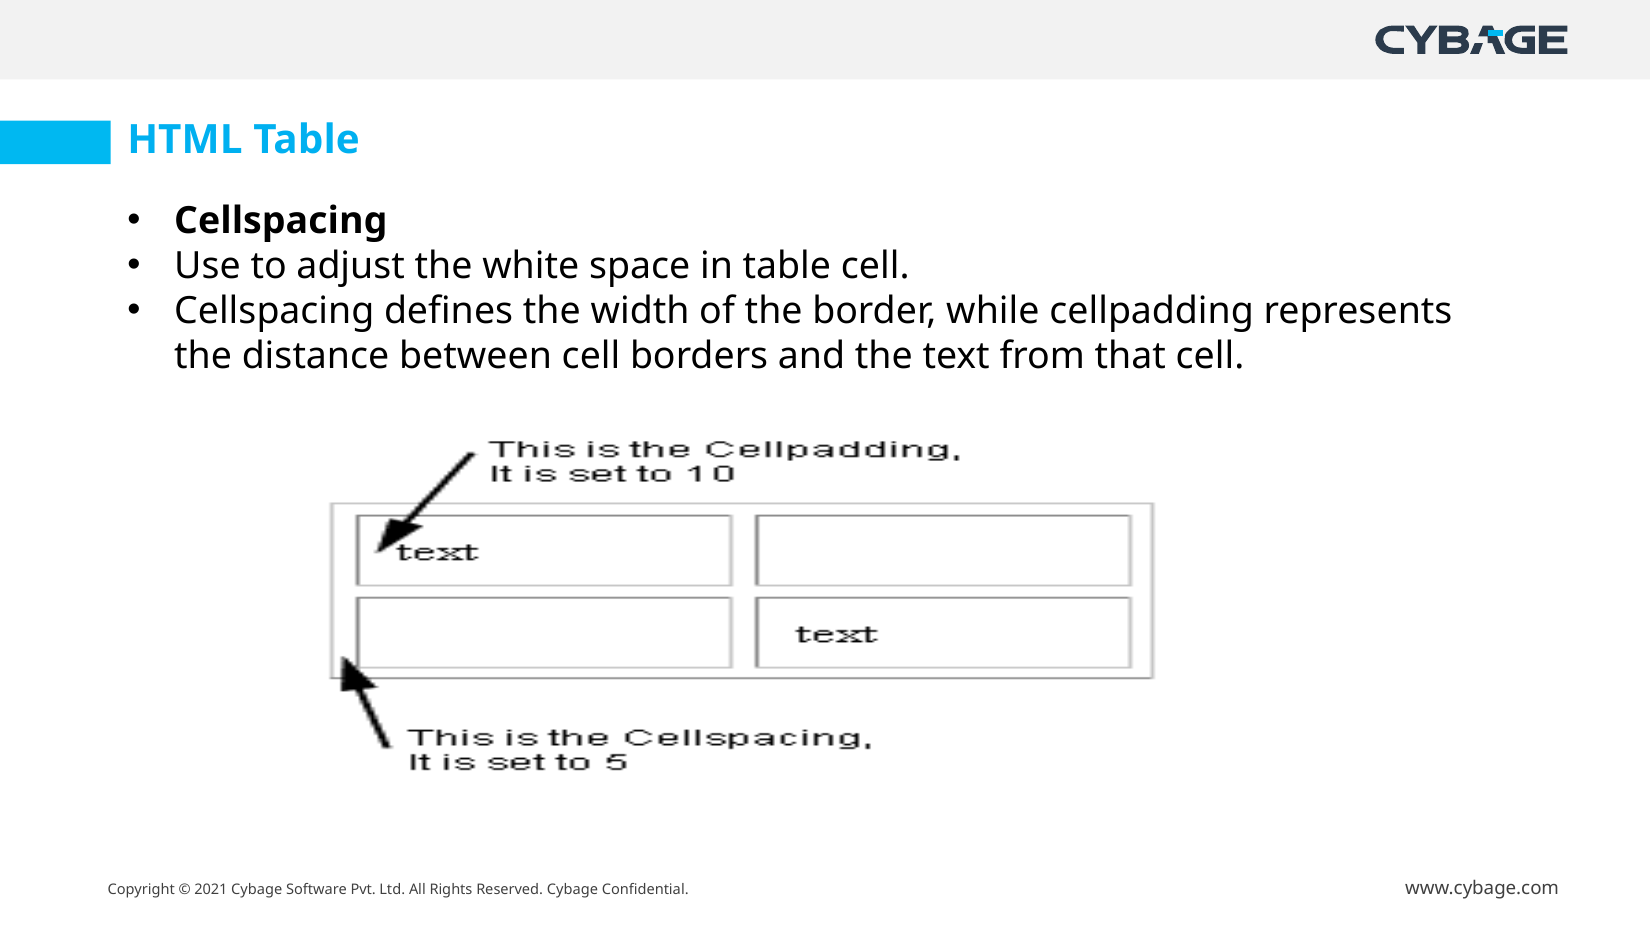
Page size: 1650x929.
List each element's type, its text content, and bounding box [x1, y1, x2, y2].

picture [287, 426, 1201, 794]
text_box [0, 118, 110, 166]
text_box Cellspacing Use to adjust the white space in table cell. Cellspacing defines the width of the border, while cellpadding represents the distance between cell borders and the text from that cell. [110, 187, 1511, 805]
text_box HTML Table [110, 104, 775, 180]
